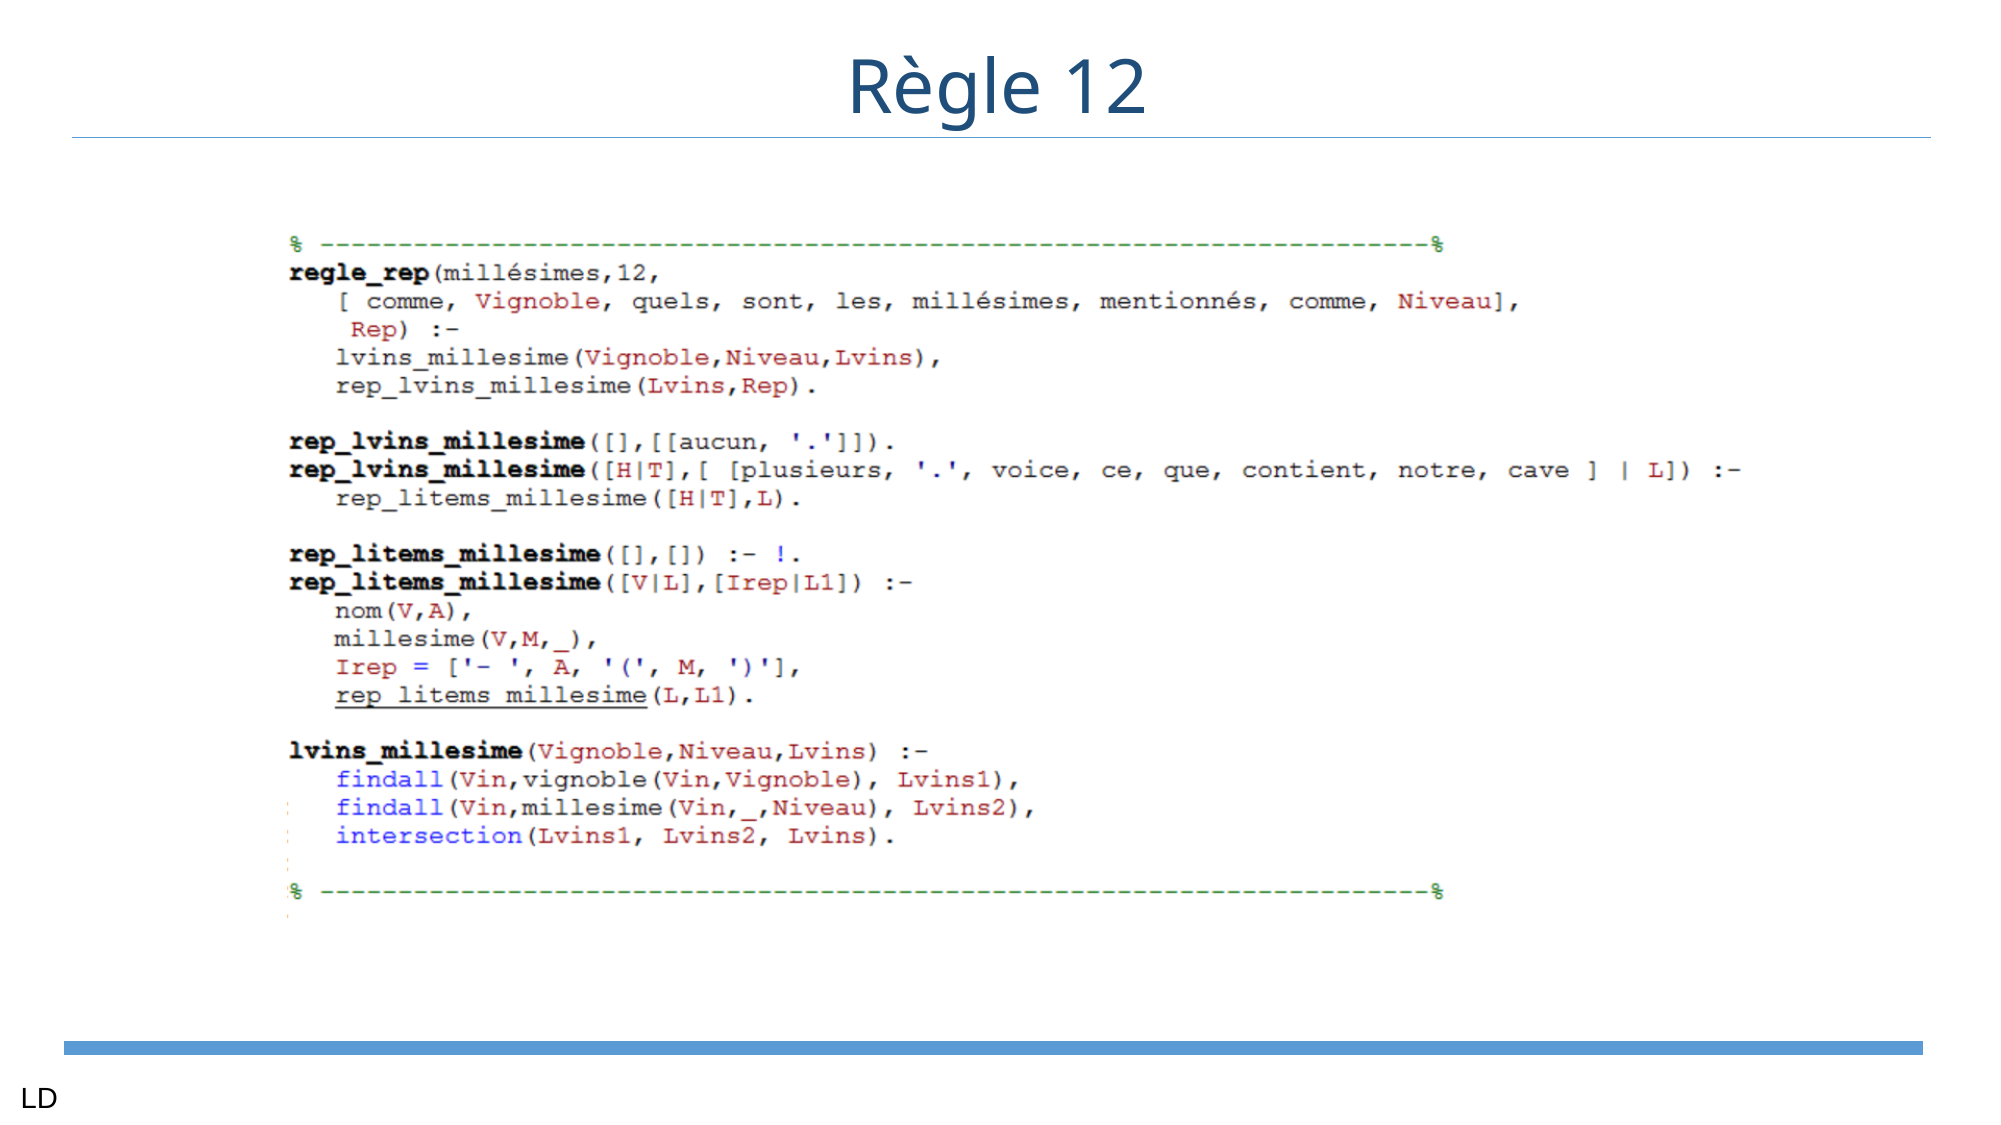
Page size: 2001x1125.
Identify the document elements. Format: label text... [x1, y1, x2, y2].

picture [287, 227, 1769, 921]
text_box LD [5, 1063, 82, 1116]
text_box Règle 12 [72, 31, 1923, 137]
